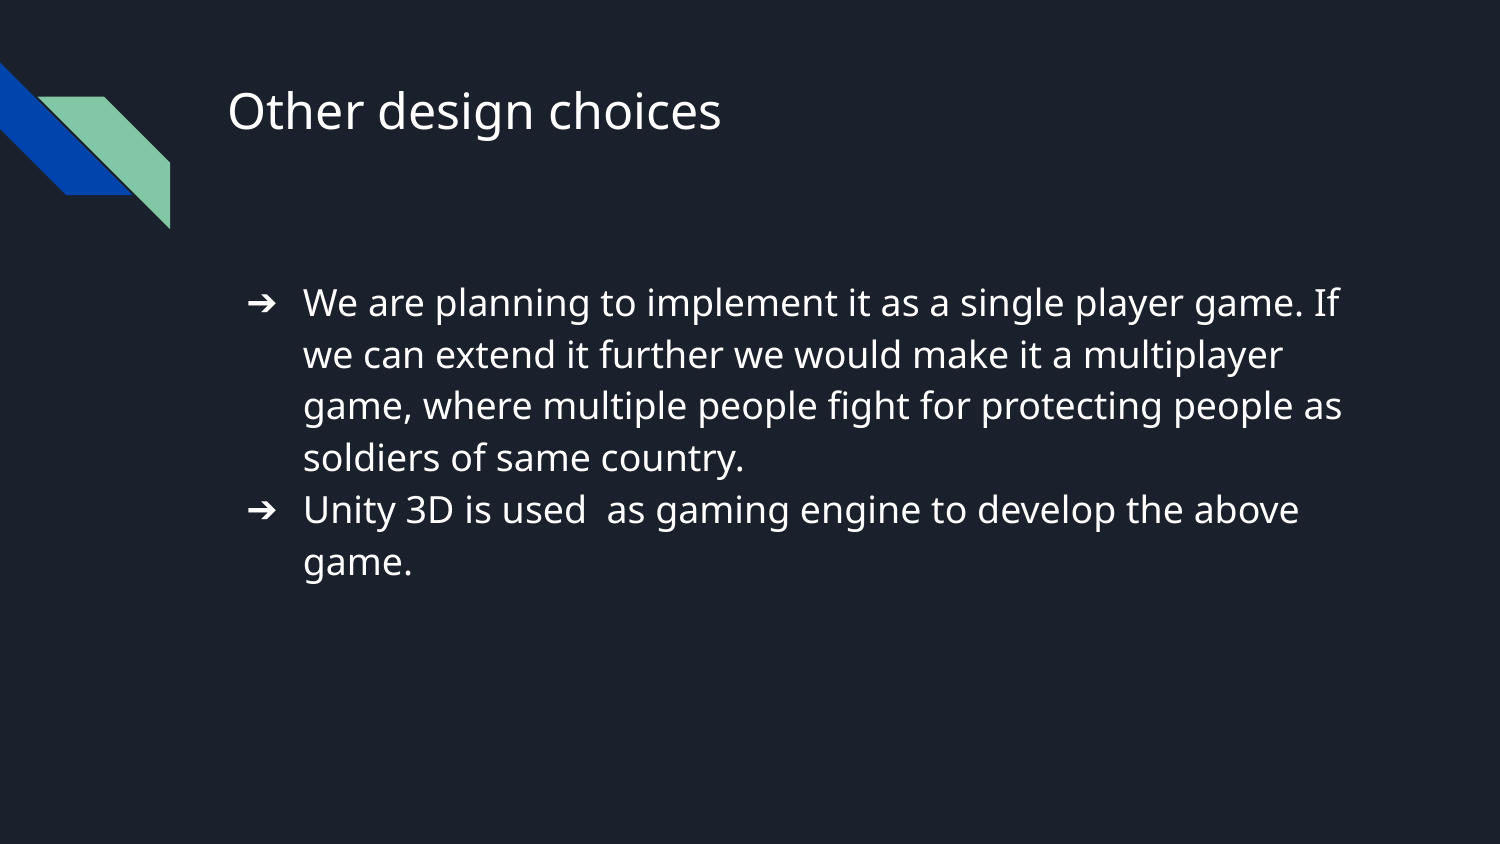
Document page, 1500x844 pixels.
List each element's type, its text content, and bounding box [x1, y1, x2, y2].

title Other design choices [212, 64, 1368, 215]
list We are planning to implement it as a single player game. If we can extend it further we would make it a multiplayer game, where multiple people fight for protecting people as soldiers of same country. Unity 3D is used as gaming engine to develop the above game. [212, 257, 1368, 735]
